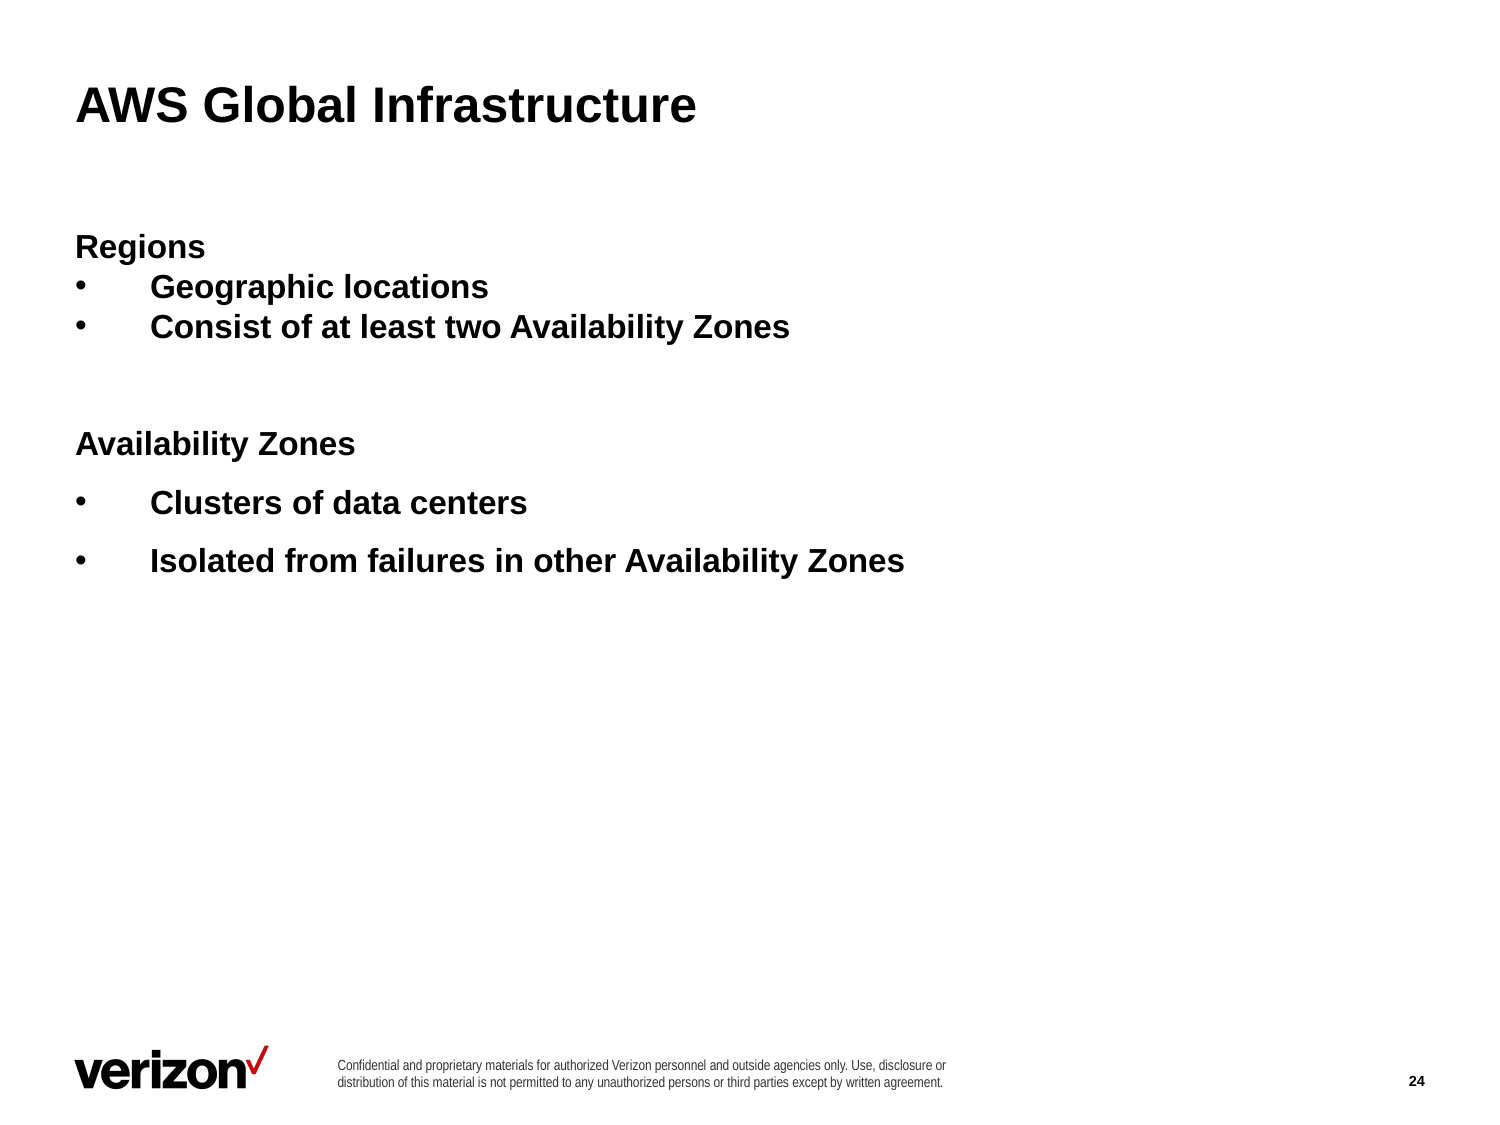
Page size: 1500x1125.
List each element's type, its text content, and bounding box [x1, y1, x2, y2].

slide_number 24 [1387, 1052, 1425, 1090]
list Regions Geographic locations Consist of at least two Availability Zones Availability Zones Clusters of data centers Isolated from failures in other Availability Zones [75, 224, 1238, 1013]
title AWS Global Infrastructure [75, 83, 1238, 159]
picture [51, 1026, 292, 1112]
